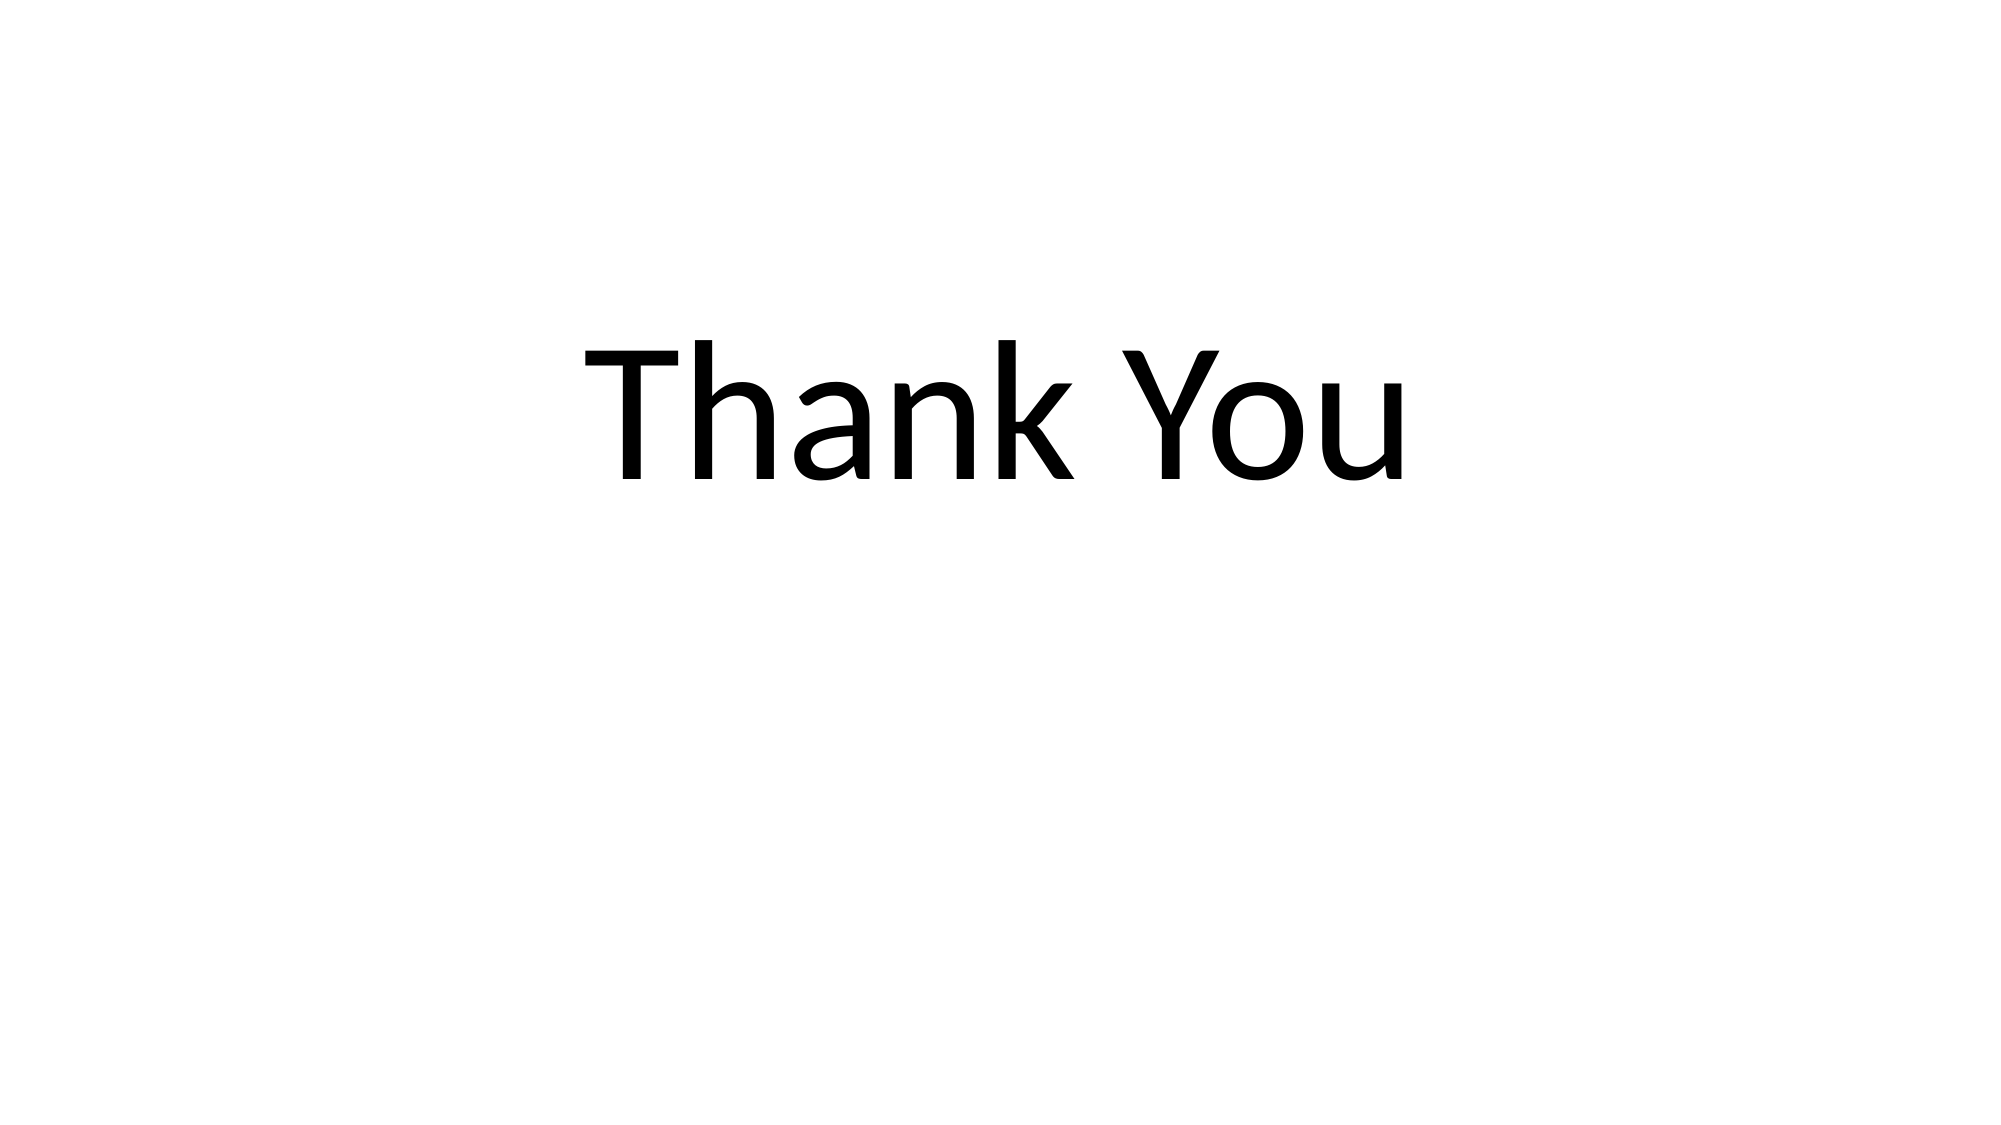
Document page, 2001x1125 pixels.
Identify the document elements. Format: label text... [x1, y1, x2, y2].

list Thank You [137, 299, 1863, 1014]
